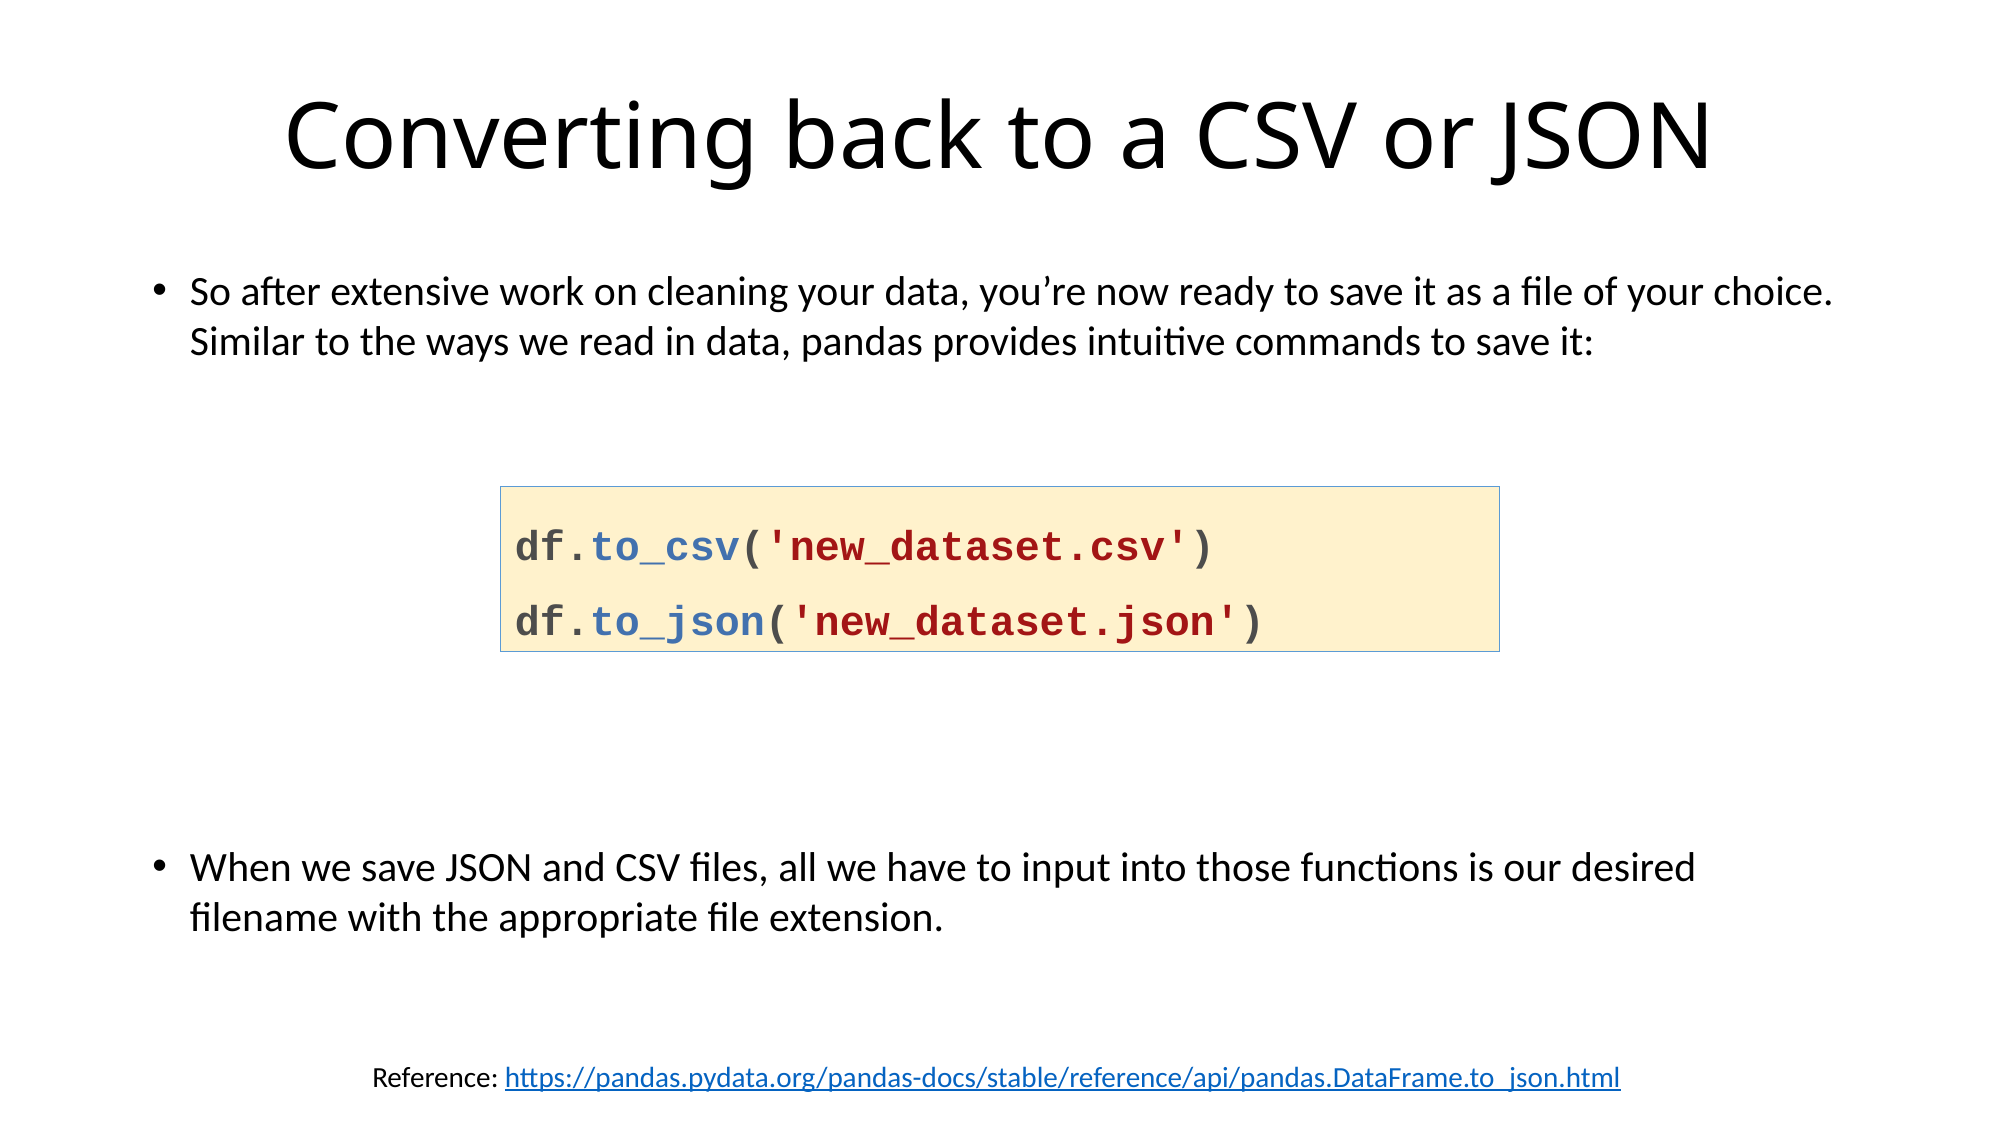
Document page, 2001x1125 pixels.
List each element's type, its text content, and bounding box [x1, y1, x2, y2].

title Converting back to a CSV or JSON [137, 59, 1863, 219]
text_box Reference: https://pandas.pydata.org/pandas-docs/stable/reference/api/pandas.DataFrame.to_json.html [175, 1050, 1825, 1101]
list So after extensive work on cleaning your data, you’re now ready to save it as a file of your choice. Similar to the ways we read in data, pandas provides intuitive commands to save it: When we save JSON and CSV files, all we have to input into those functions is our desired filename with the appropriate file extension. [137, 256, 1863, 1014]
text_box df.to_csv('new_dataset.csv') df.to_json('new_dataset.json') [500, 486, 1500, 652]
